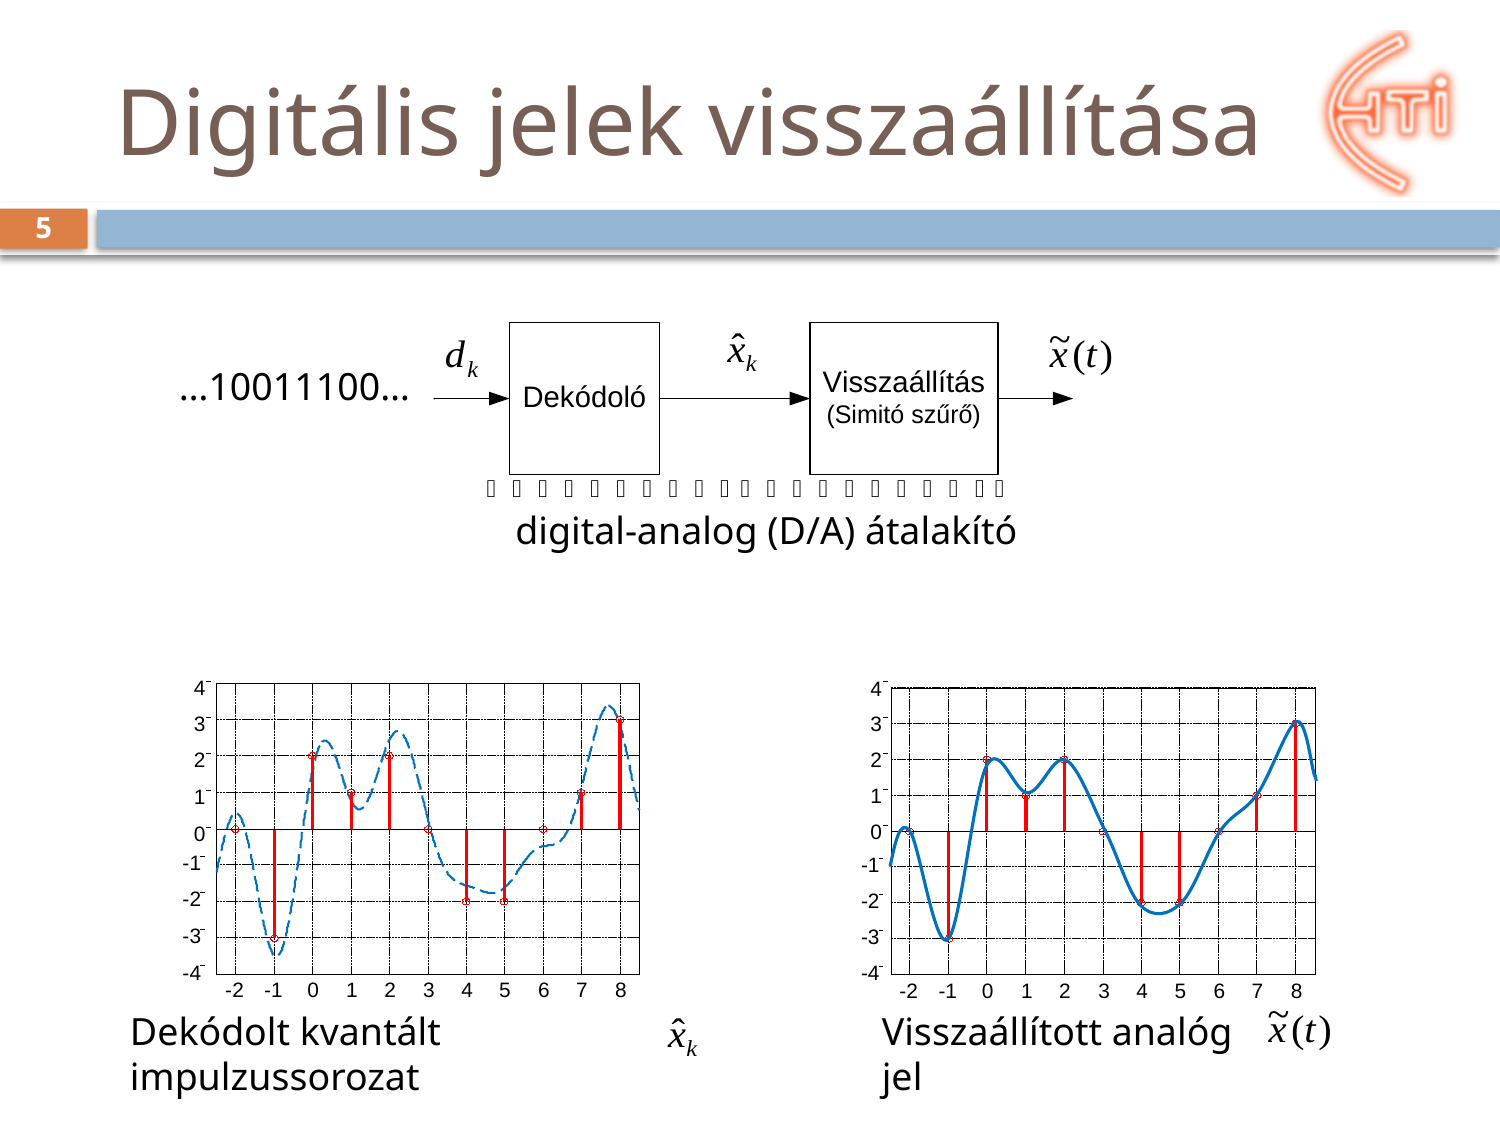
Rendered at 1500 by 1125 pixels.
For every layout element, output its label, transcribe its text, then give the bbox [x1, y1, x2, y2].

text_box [719, 323, 767, 382]
text_box …10011100… [163, 355, 424, 415]
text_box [1041, 331, 1120, 384]
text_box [659, 1008, 708, 1067]
slide_number 5 [0, 208, 88, 249]
picture [1304, 30, 1471, 197]
text_box Dekódolt kvantált impulzussorozat [115, 1000, 672, 1106]
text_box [481, 464, 1027, 526]
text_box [864, 674, 1317, 991]
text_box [185, 674, 640, 991]
text_box digital-analog (D/A) átalakító [500, 499, 1033, 559]
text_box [438, 329, 487, 388]
title Digitális jelek visszaállítása [100, 37, 1300, 200]
text_box Visszaállított analóg jel [867, 1001, 1269, 1106]
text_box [1260, 1006, 1339, 1059]
picture [430, 319, 1076, 478]
